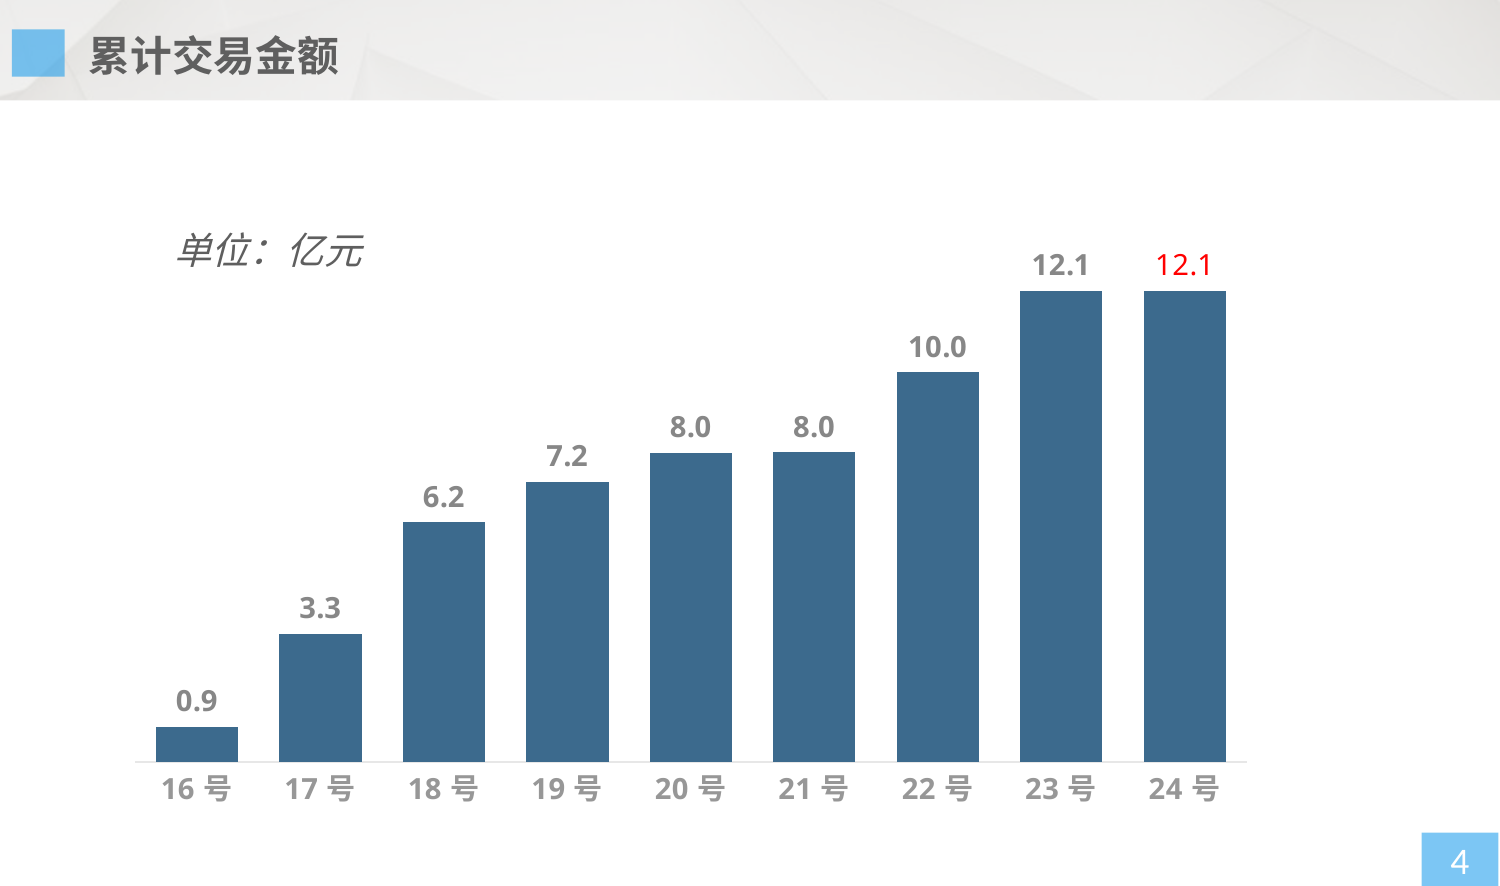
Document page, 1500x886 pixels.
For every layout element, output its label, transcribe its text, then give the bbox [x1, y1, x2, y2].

chart [112, 206, 1270, 821]
text_box 累计交易金额 [73, 7, 355, 88]
